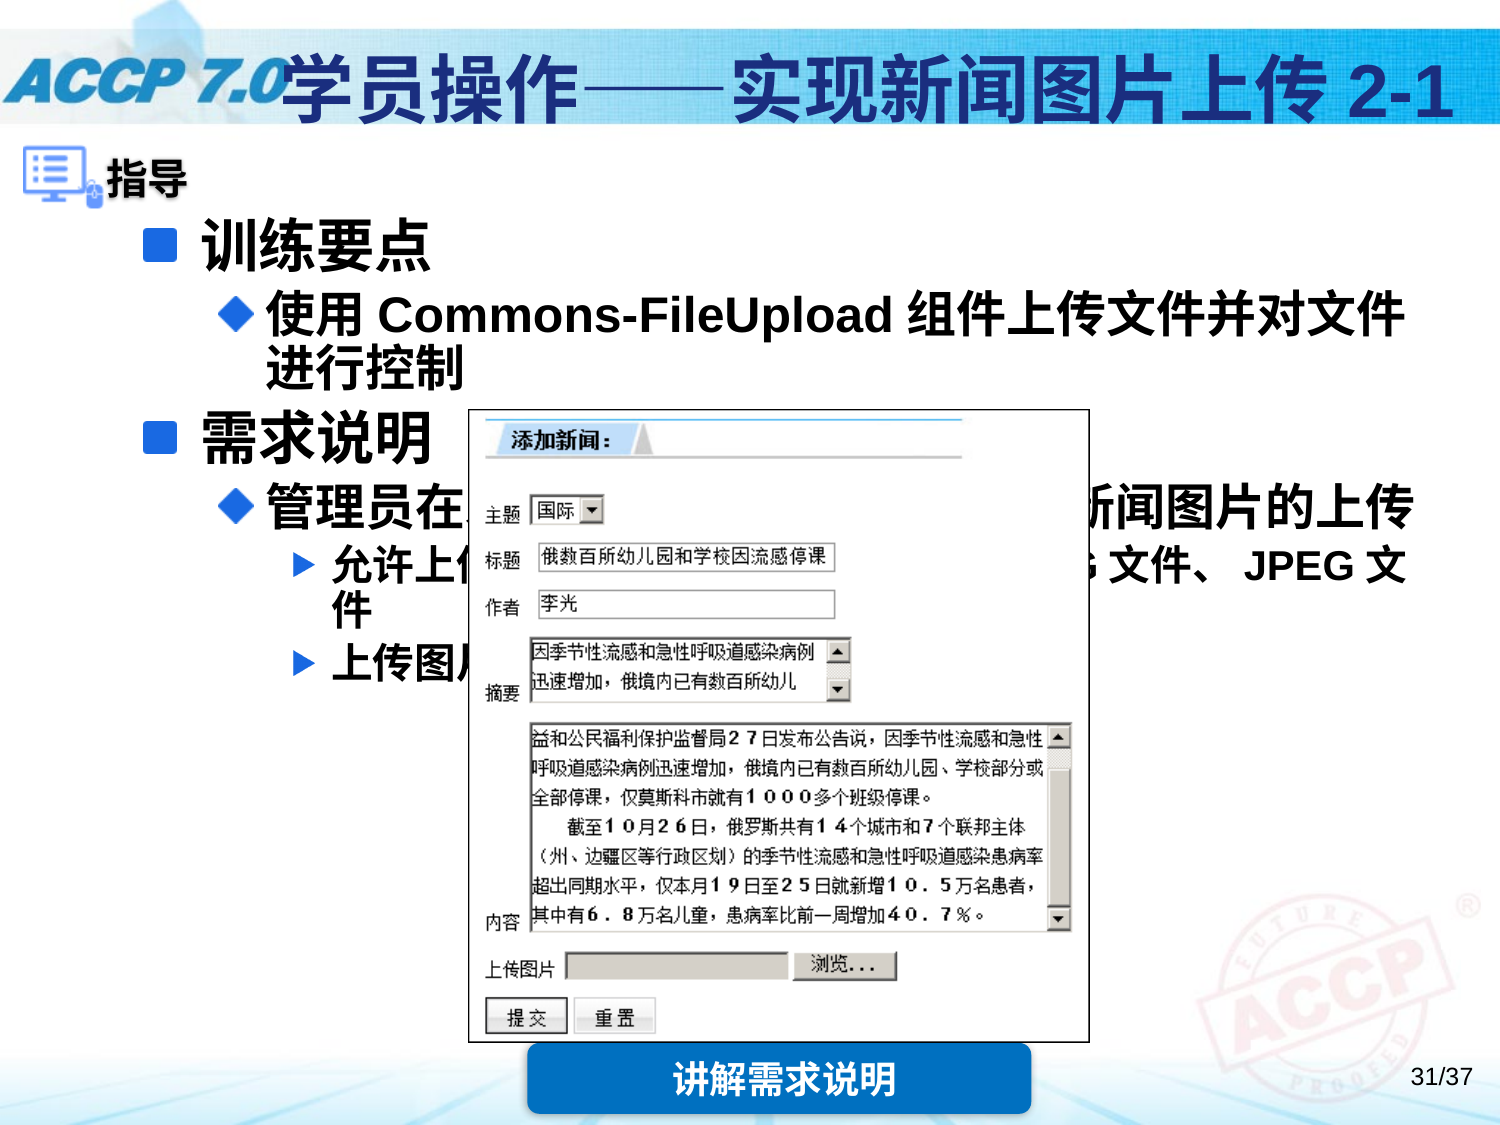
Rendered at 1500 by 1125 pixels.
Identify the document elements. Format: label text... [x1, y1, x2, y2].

picture [0, 0, 1500, 1125]
picture [293, 650, 315, 676]
picture [143, 421, 177, 454]
title 学员操作——实现新闻图片上传2-1 [120, 13, 1471, 162]
picture [218, 296, 254, 332]
picture [293, 552, 315, 577]
picture [218, 488, 254, 524]
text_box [527, 1052, 1032, 1114]
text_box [23, 140, 206, 223]
list 训练要点 使用Commons-FileUpload组件上传文件并对文件进行控制 需求说明 管理员在发布新闻时，可以同时实现新闻图片的上传 允许上传的图片类型为：GIF文件、JPG文件、JPEG文件 上传图片的大小不能超过5MB [128, 209, 1442, 1032]
picture [143, 228, 177, 262]
slide_number 31/37 [1138, 1053, 1489, 1114]
